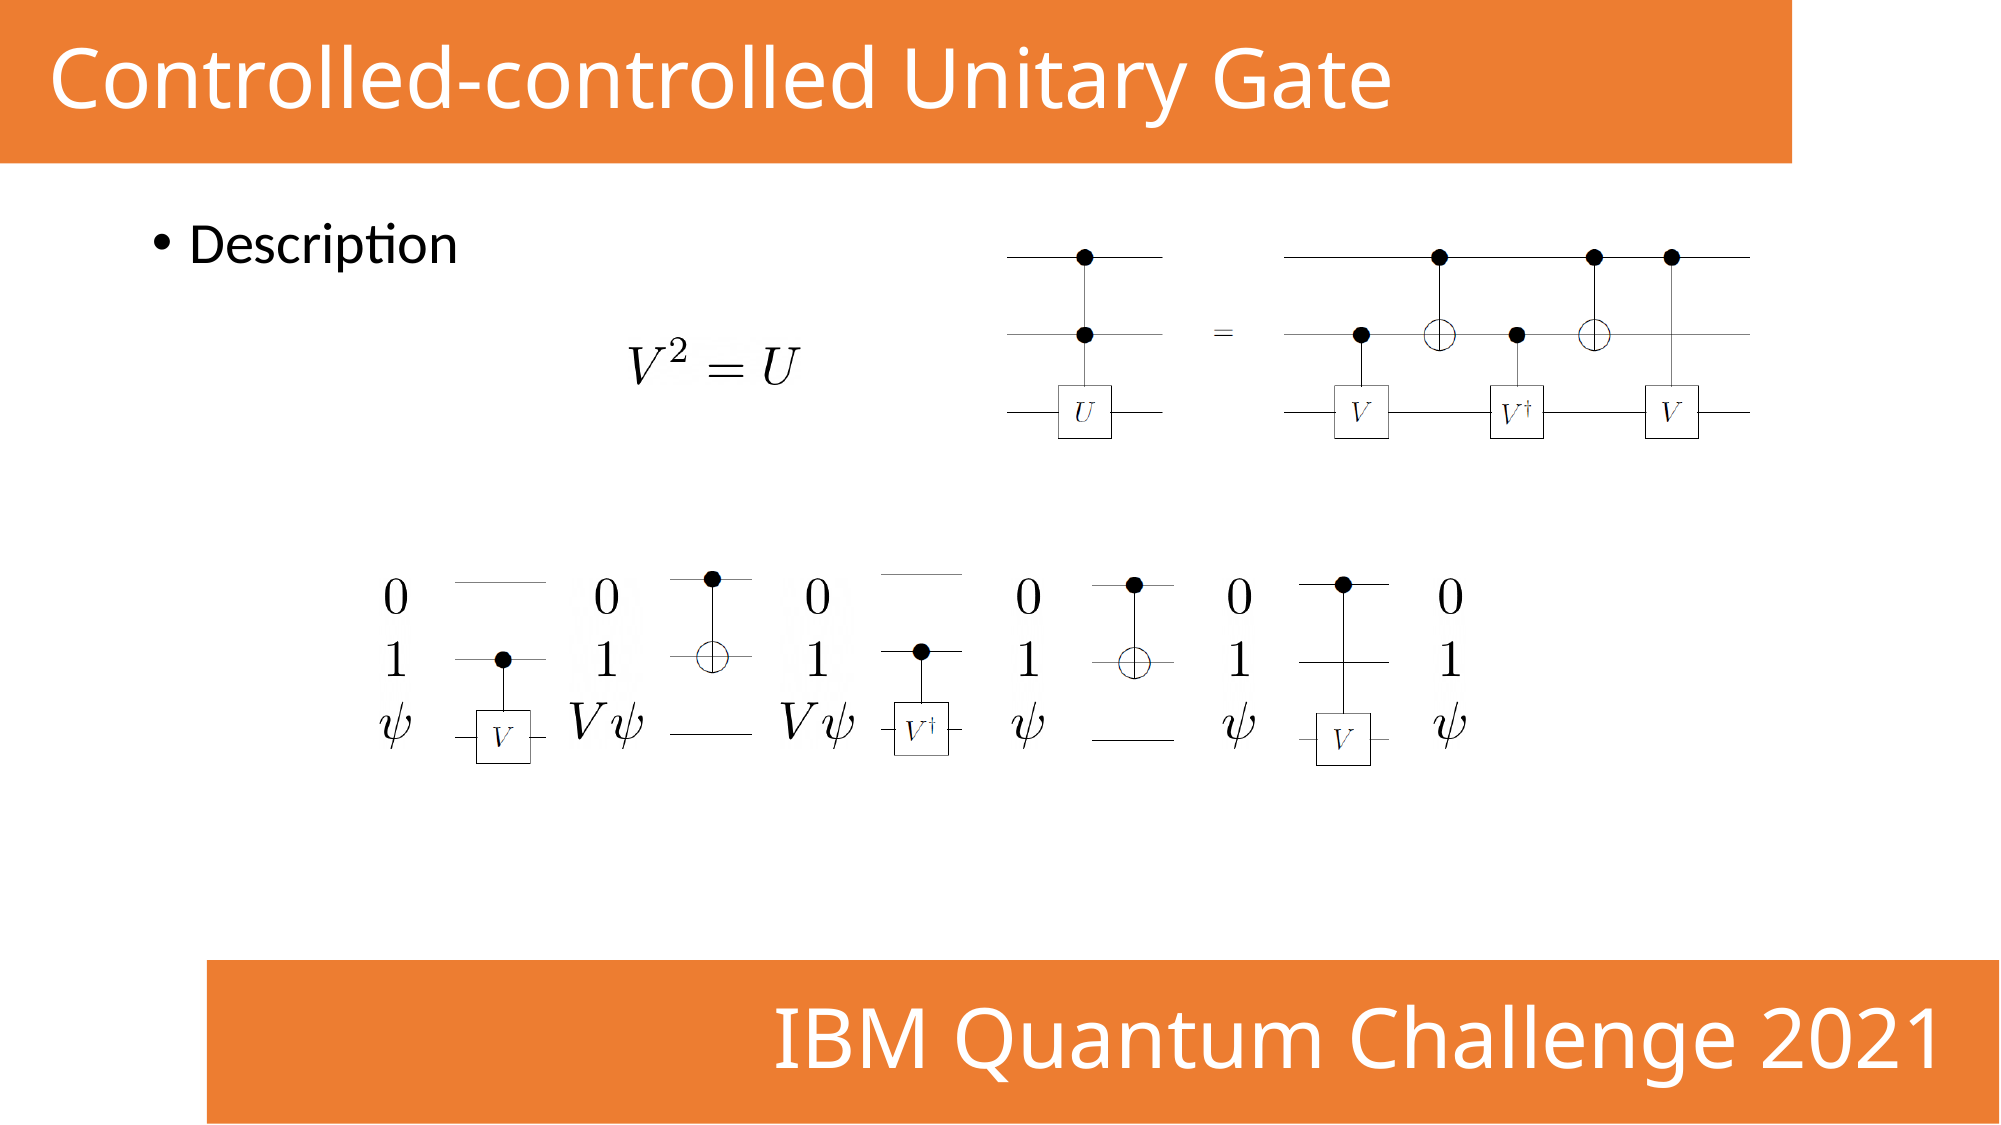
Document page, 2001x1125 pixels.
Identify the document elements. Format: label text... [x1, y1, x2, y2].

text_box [455, 550, 1389, 790]
picture [973, 204, 1772, 472]
title Controlled-controlled Unitary Gate [33, 23, 1759, 140]
picture [1433, 578, 1466, 749]
picture [378, 578, 411, 749]
list Description [136, 205, 1862, 920]
picture [628, 337, 801, 385]
list IBM Quantum Challenge 2021 [240, 983, 1966, 1101]
